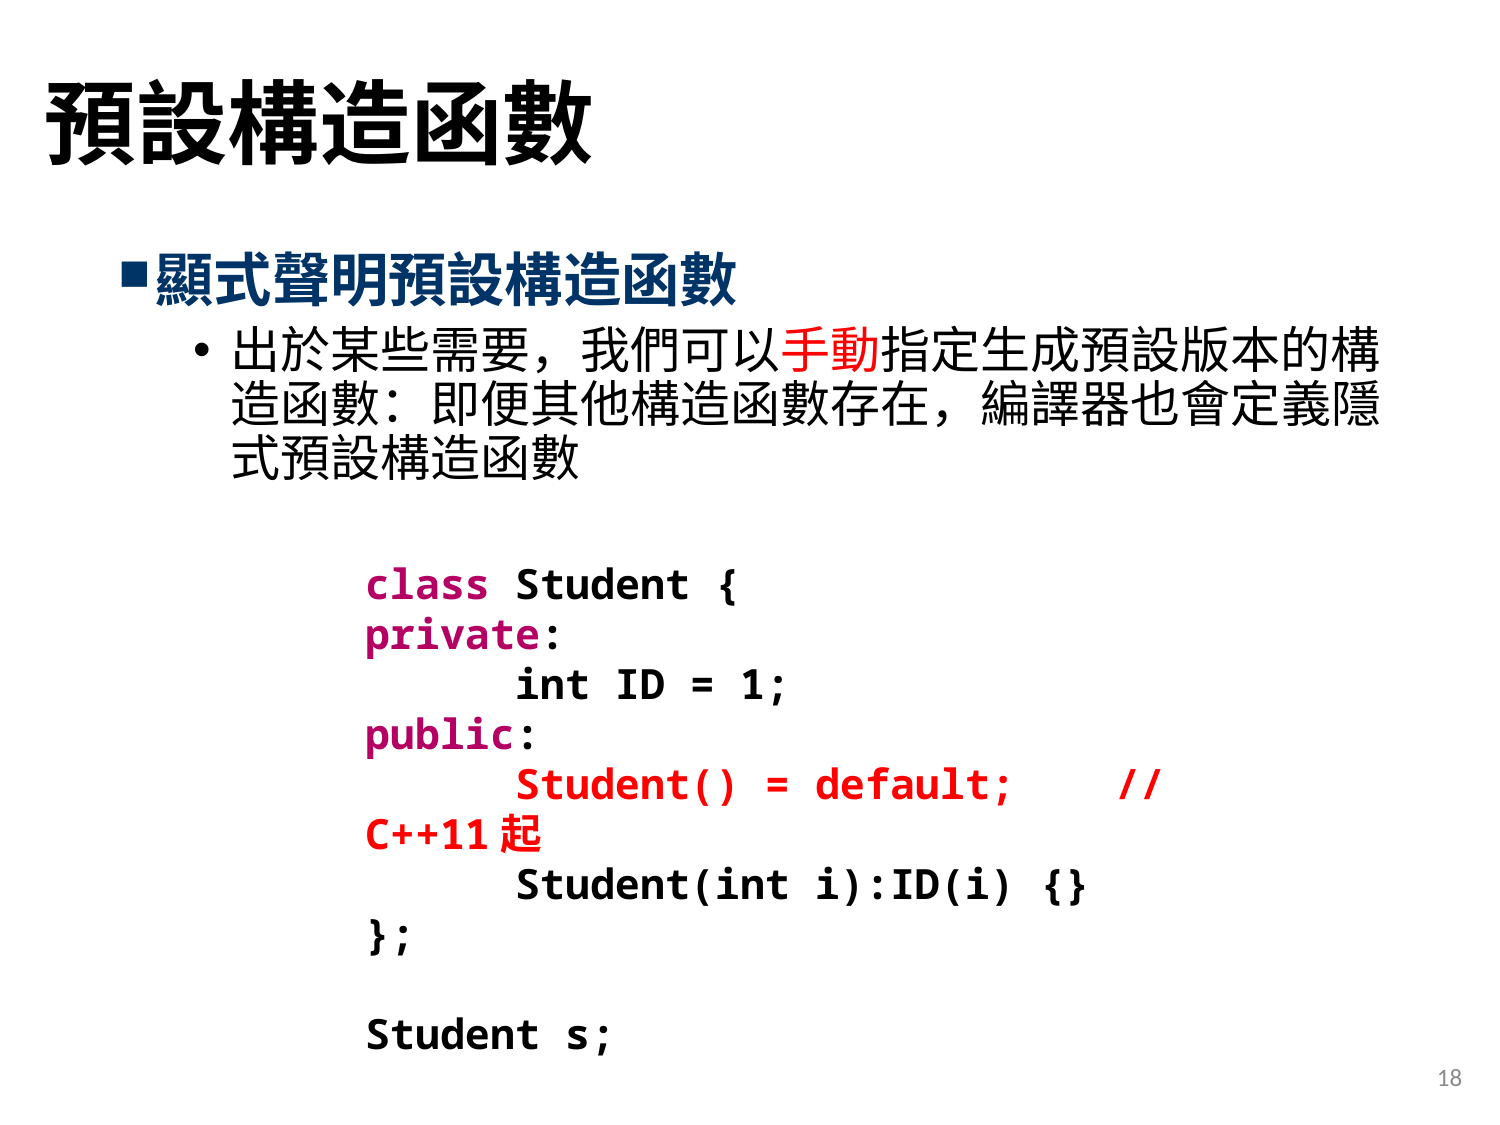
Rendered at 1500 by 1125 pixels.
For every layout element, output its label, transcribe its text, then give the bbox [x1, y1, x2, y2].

text_box class Student { private: int ID = 1; public: Student() = default; // C++11起 Student(int i):ID(i) {} }; Student s; [275, 550, 1252, 1066]
title 預設構造函數 [29, 19, 1324, 237]
slide_number 18 [1139, 1046, 1478, 1107]
list 顯式聲明預設構造函數 出於某些需要，我們可以手動指定生成預設版本的構造函數：即便其他構造函數存在，編譯器也會定義隱式預設構造函數 [103, 244, 1424, 1071]
